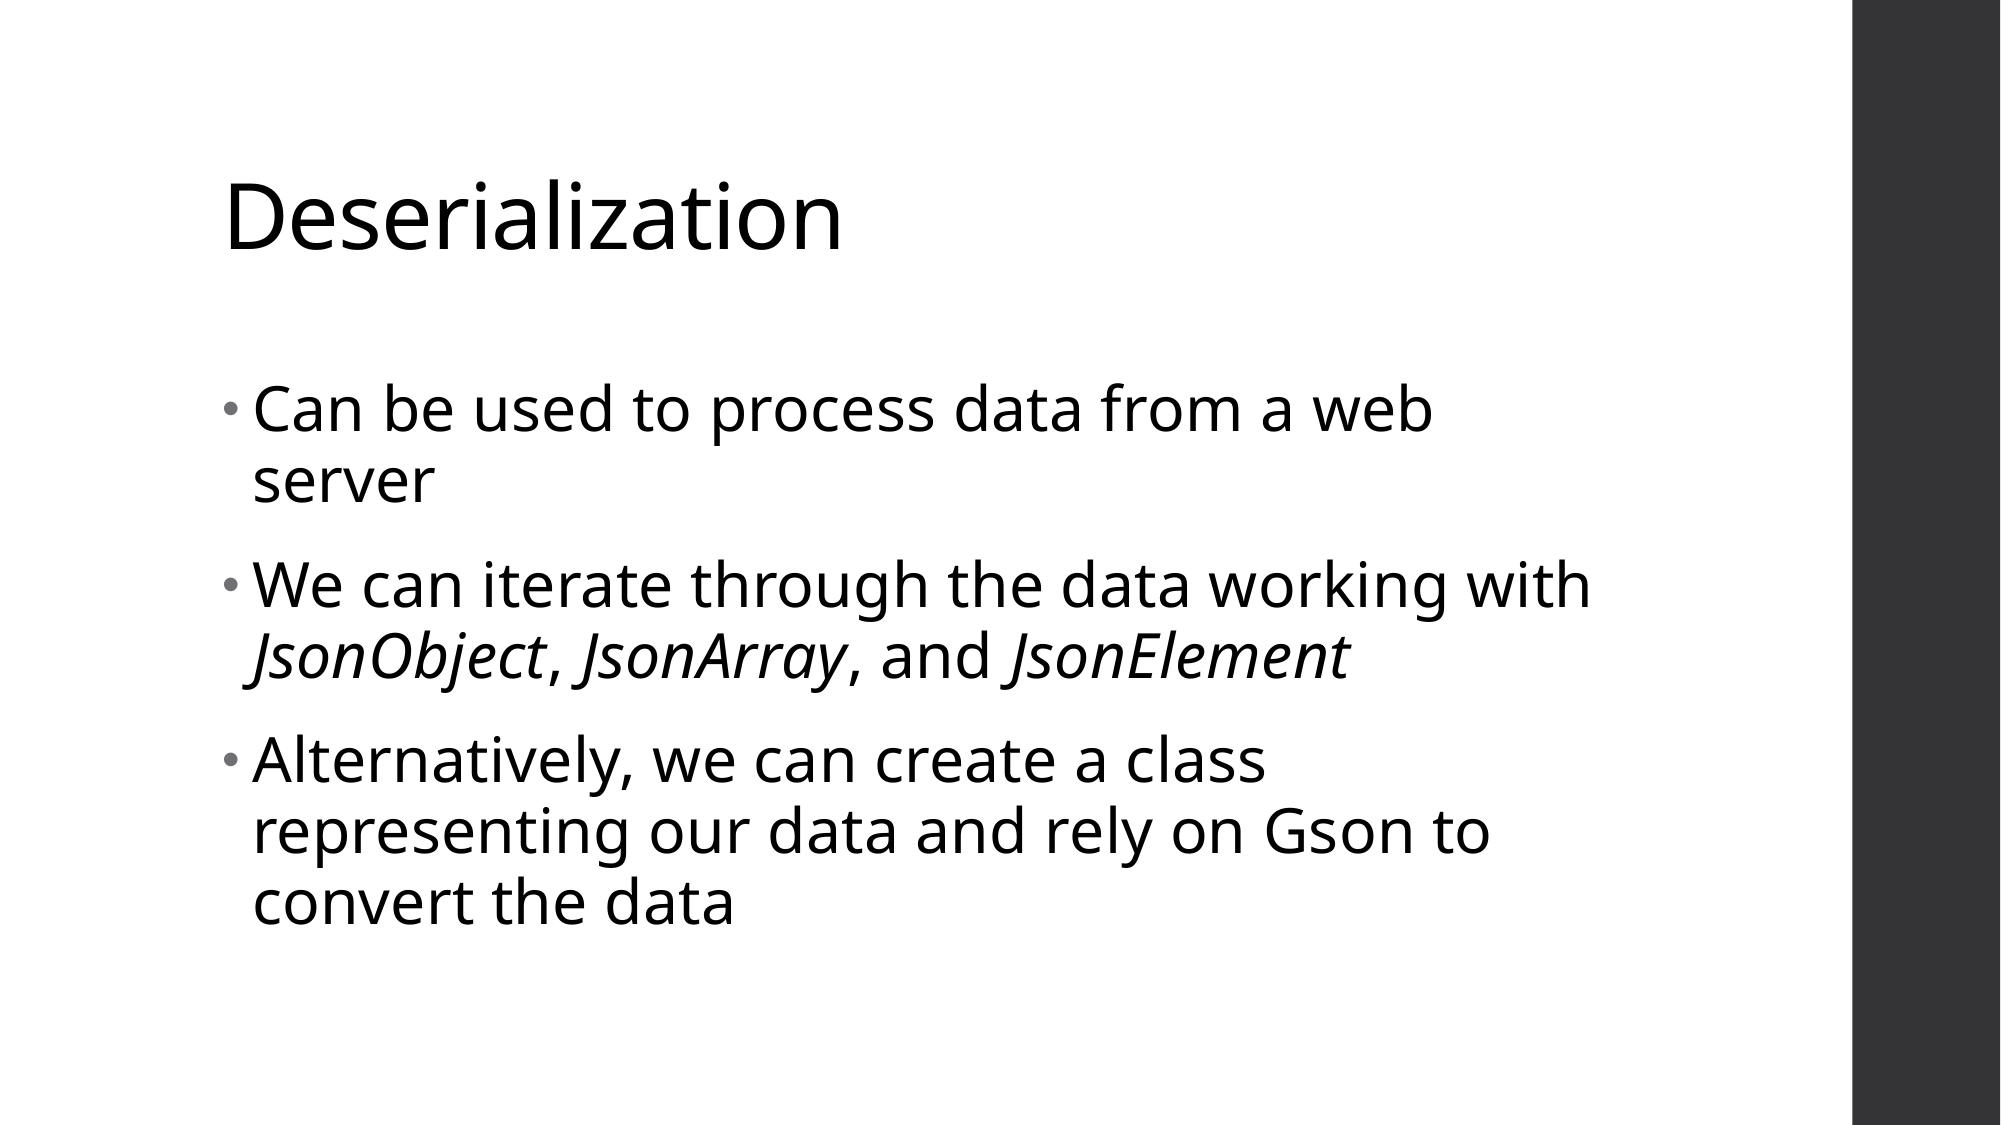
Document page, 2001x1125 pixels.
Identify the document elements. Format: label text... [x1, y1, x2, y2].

title Deserialization [206, 60, 1797, 278]
list Can be used to process data from a web server We can iterate through the data working with JsonObject, JsonArray, and JsonElement Alternatively, we can create a class representing our data and rely on Gson to convert the data [206, 299, 1617, 1014]
